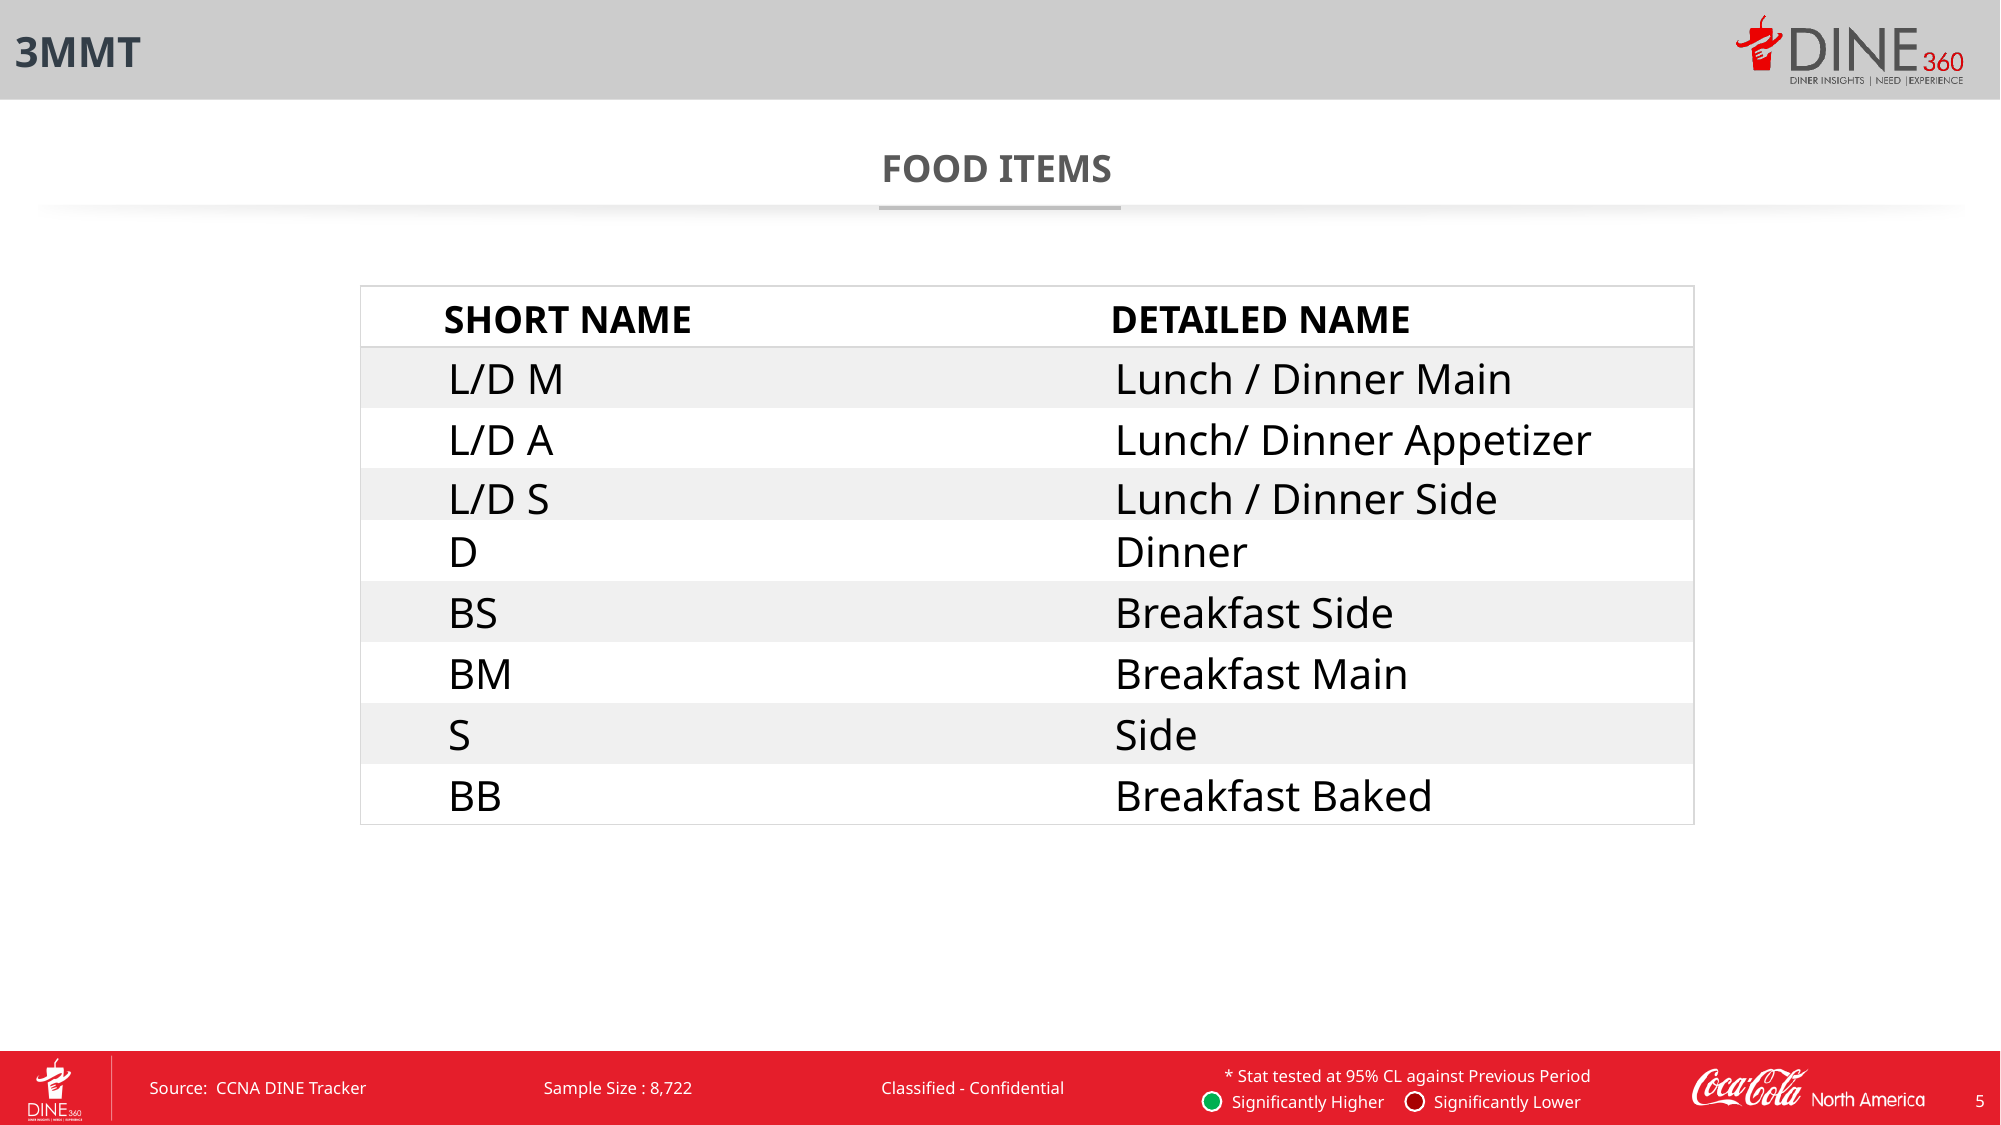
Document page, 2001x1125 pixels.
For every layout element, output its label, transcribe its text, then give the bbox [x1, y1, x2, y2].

text_box FOOD ITEMS [71, 138, 1922, 182]
table_cell Dinner [1027, 520, 1693, 581]
table_cell L/D S [361, 468, 1027, 520]
picture [22, 1053, 85, 1125]
table_cell Breakfast Main [1027, 642, 1693, 703]
table_cell L/D M [361, 348, 1027, 408]
table_cell D [361, 520, 1027, 581]
table_cell Lunch/ Dinner Appetizer [1027, 408, 1693, 468]
table_cell BB [361, 764, 1027, 824]
table_cell BM [361, 642, 1027, 703]
table_cell Breakfast Side [1027, 581, 1693, 642]
table_cell Side [1027, 703, 1693, 764]
picture [1736, 15, 1969, 86]
table_cell Lunch / Dinner Side [1027, 468, 1693, 520]
table_header DETAILED NAME [1027, 287, 1693, 346]
table_header SHORT NAME [361, 287, 1027, 346]
table_cell S [361, 703, 1027, 764]
table_cell L/D A [361, 408, 1027, 468]
table_cell Breakfast Baked [1027, 764, 1693, 824]
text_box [24, 182, 1976, 242]
table_cell Lunch / Dinner Main [1027, 348, 1693, 408]
table_cell BS [361, 581, 1027, 642]
